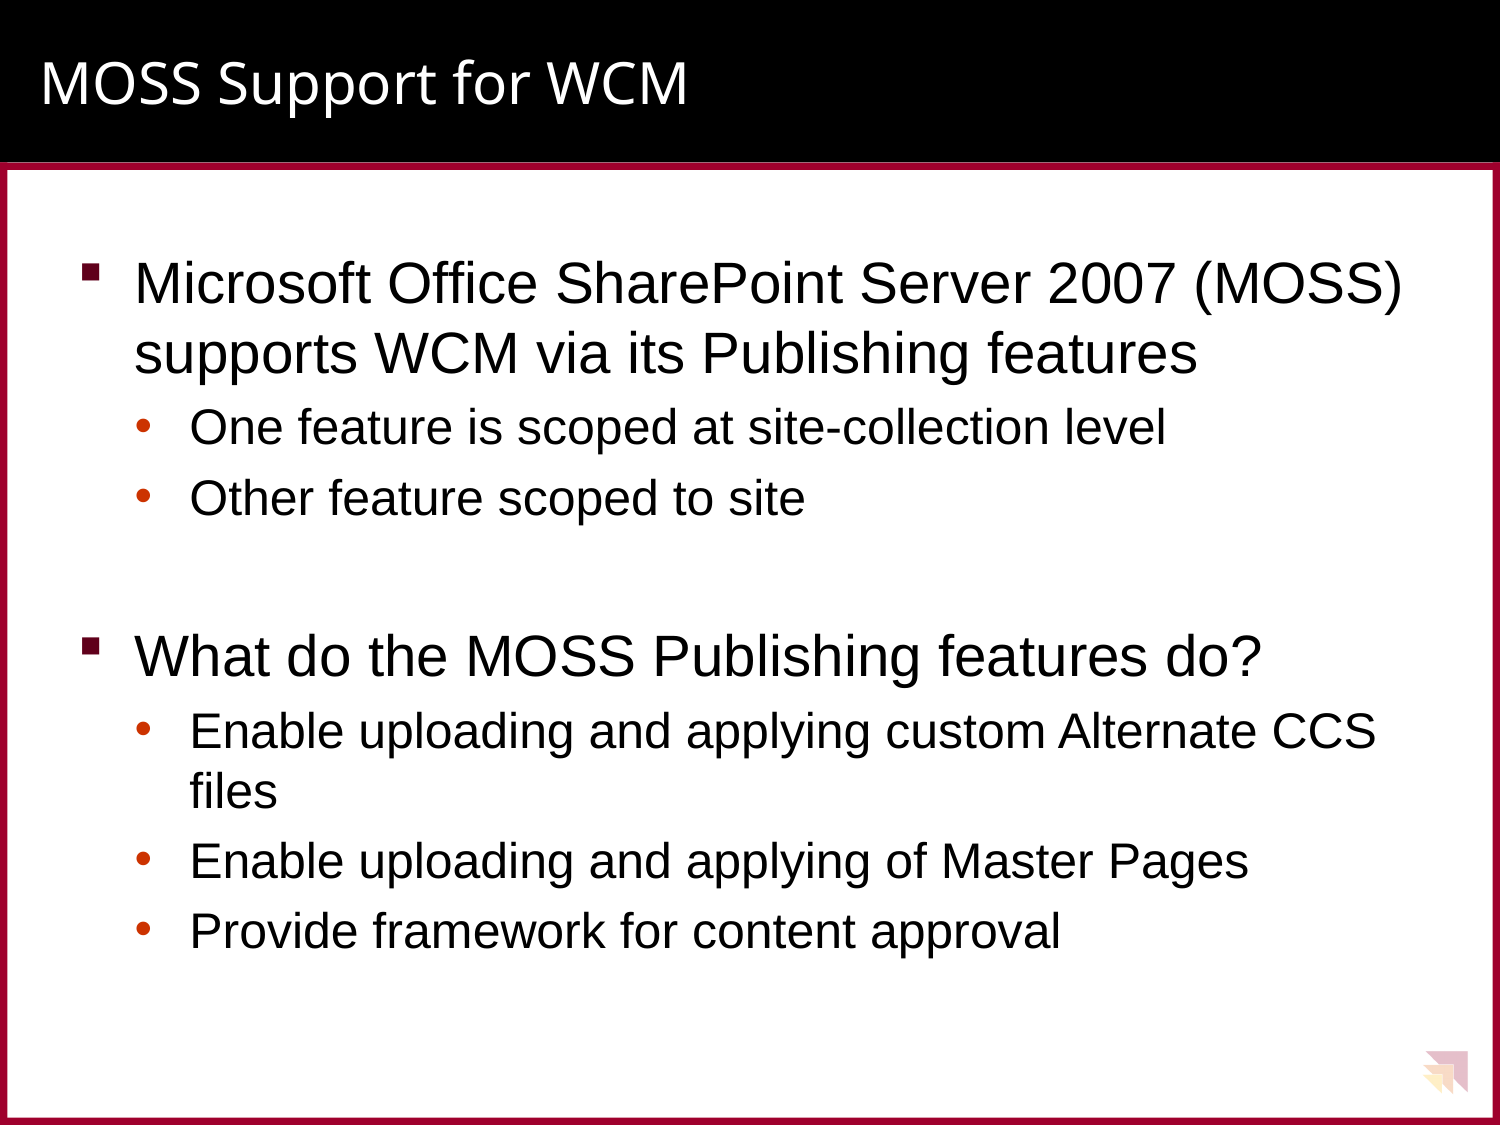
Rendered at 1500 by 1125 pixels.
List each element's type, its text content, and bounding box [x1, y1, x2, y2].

list Microsoft Office SharePoint Server 2007 (MOSS) supports WCM via its Publishing features One feature is scoped at site-collection level Other feature scoped to site What do the MOSS Publishing features do? Enable uploading and applying custom Alternate CCS files Enable uploading and applying of Master Pages Provide framework for content approval [62, 237, 1438, 1088]
title MOSS Support for WCM [24, 12, 1438, 150]
